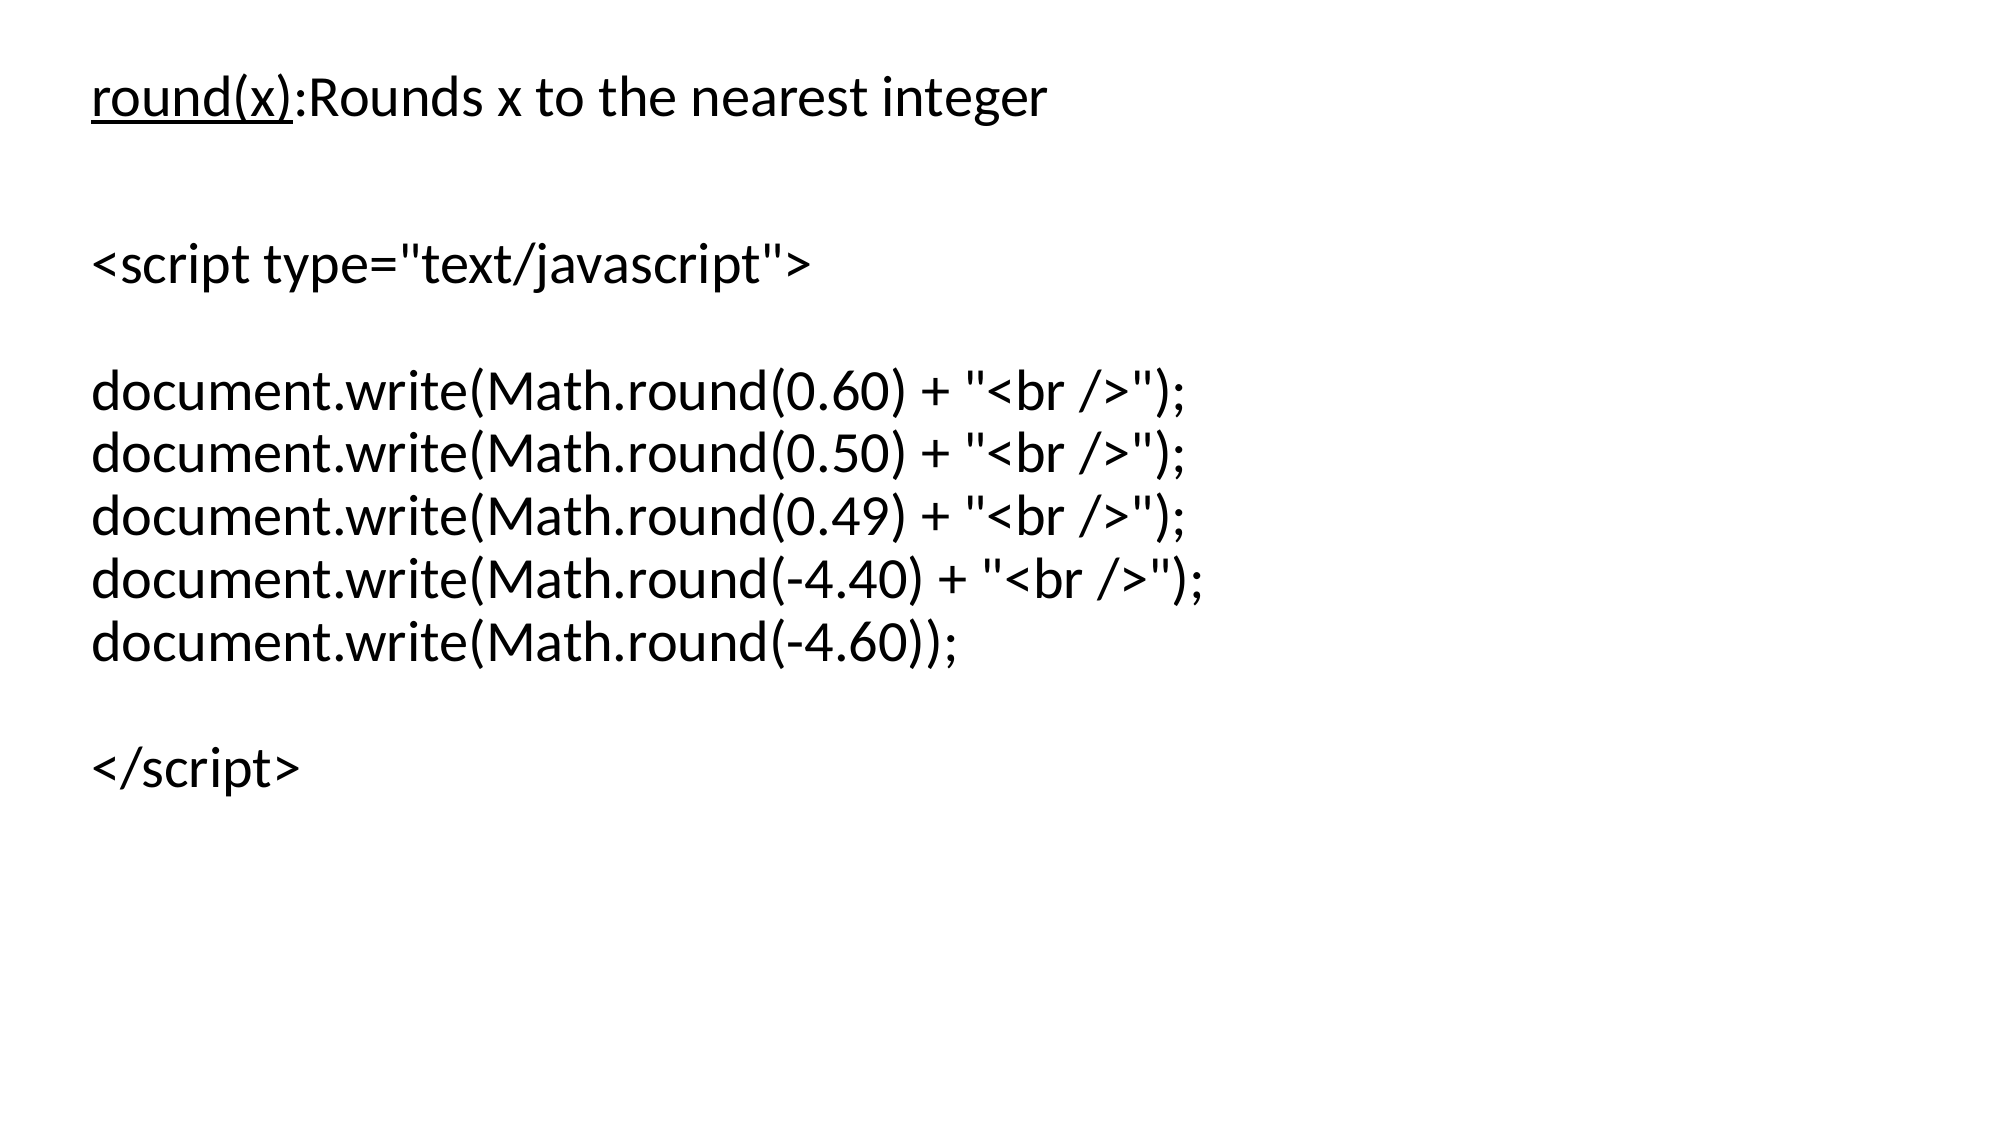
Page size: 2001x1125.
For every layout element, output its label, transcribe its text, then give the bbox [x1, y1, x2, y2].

list round(x):Rounds x to the nearest integer <script type="text/javascript"> document.write(Math.round(0.60) + "<br />"); document.write(Math.round(0.50) + "<br />"); document.write(Math.round(0.49) + "<br />"); document.write(Math.round(-4.40) + "<br />"); document.write(Math.round(-4.60)); </script> [76, 58, 1675, 1005]
